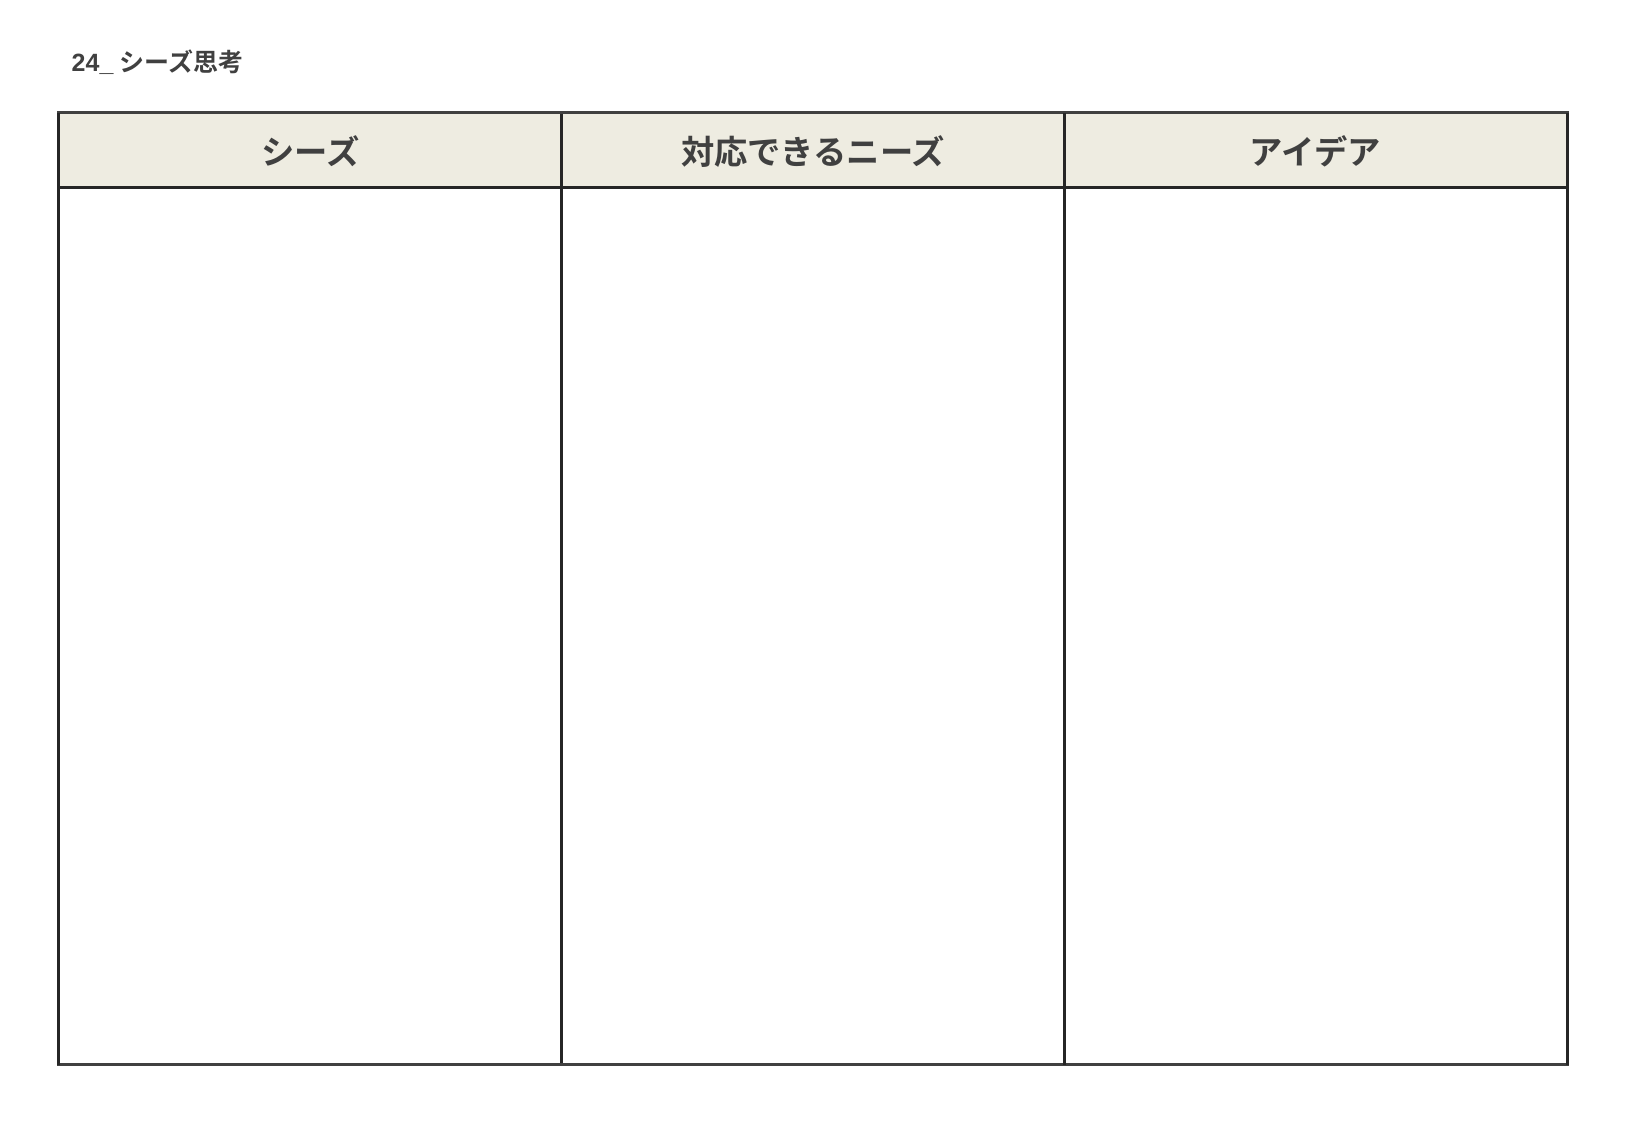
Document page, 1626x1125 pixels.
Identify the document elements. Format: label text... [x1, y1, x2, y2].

text_box 24_シーズ思考 [56, 39, 259, 84]
text_box [1065, 112, 1567, 187]
text_box [59, 112, 561, 187]
text_box [60, 188, 561, 1065]
text_box [1066, 188, 1566, 1065]
text_box [562, 112, 1064, 187]
text_box [562, 188, 1063, 1065]
